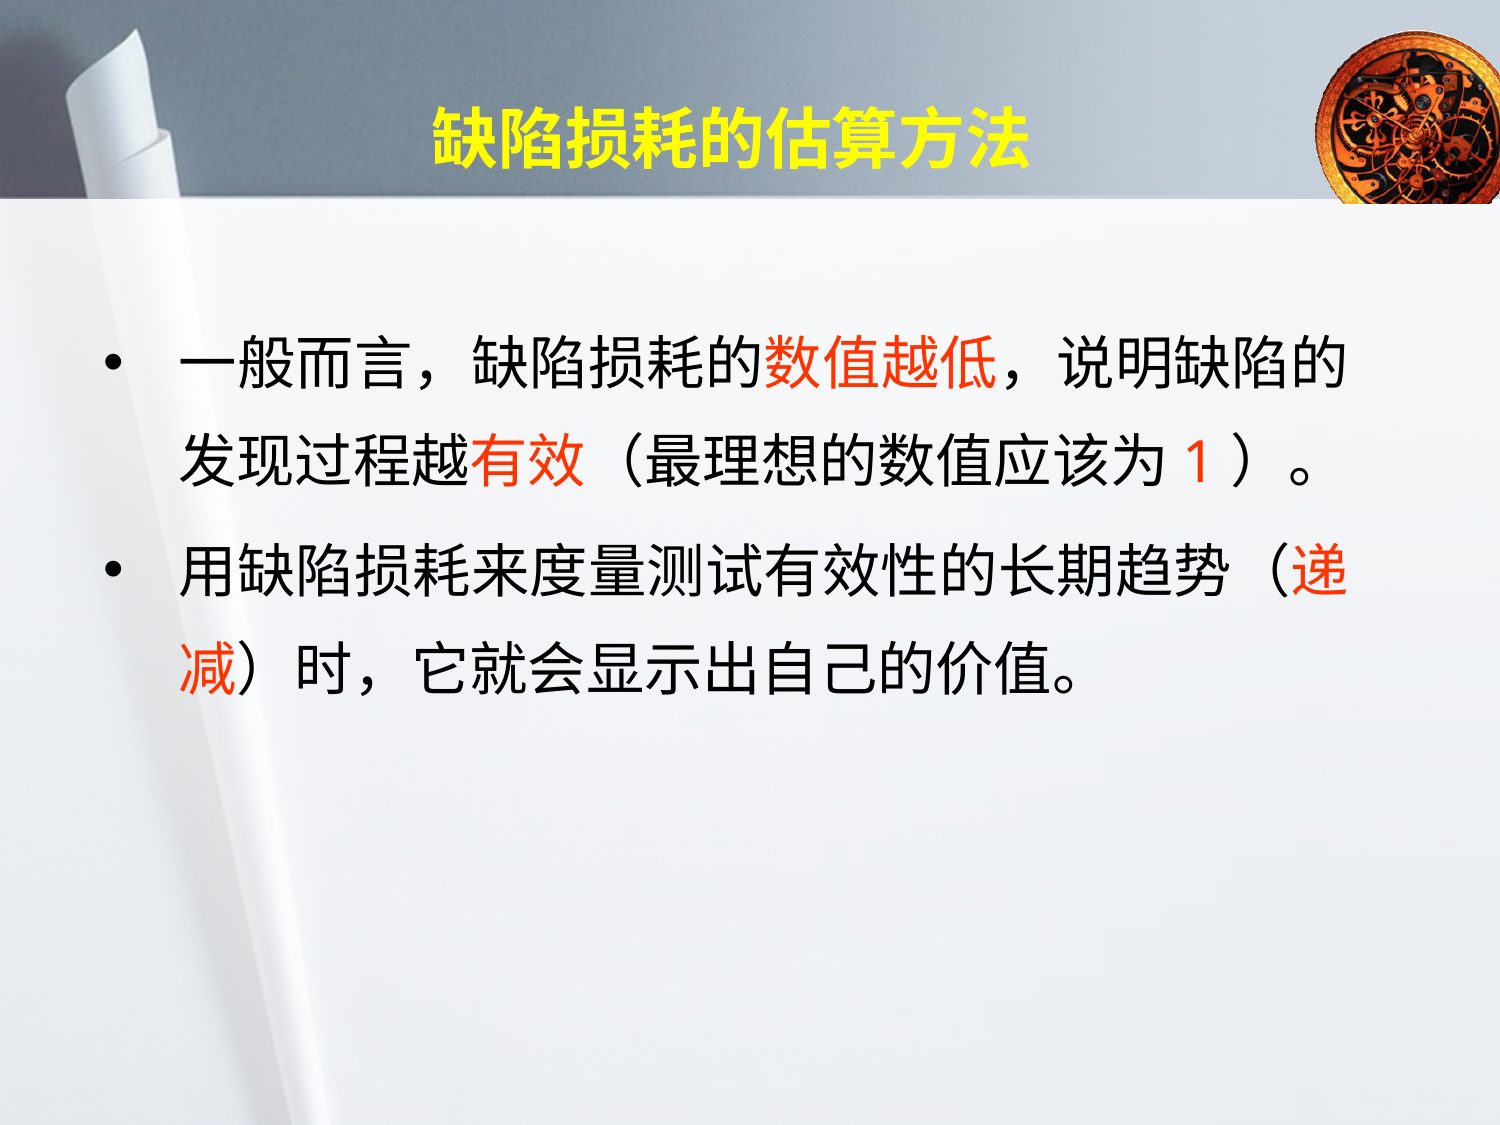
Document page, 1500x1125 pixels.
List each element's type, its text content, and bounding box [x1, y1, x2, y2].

list 一般而言，缺陷损耗的数值越低，说明缺陷的发现过程越有效（最理想的数值应该为1）。 用缺陷损耗来度量测试有效性的长期趋势（递减）时，它就会显示出自己的价值。 [88, 290, 1364, 792]
picture [0, 0, 1500, 204]
title 缺陷损耗的估算方法 [94, 42, 1370, 231]
